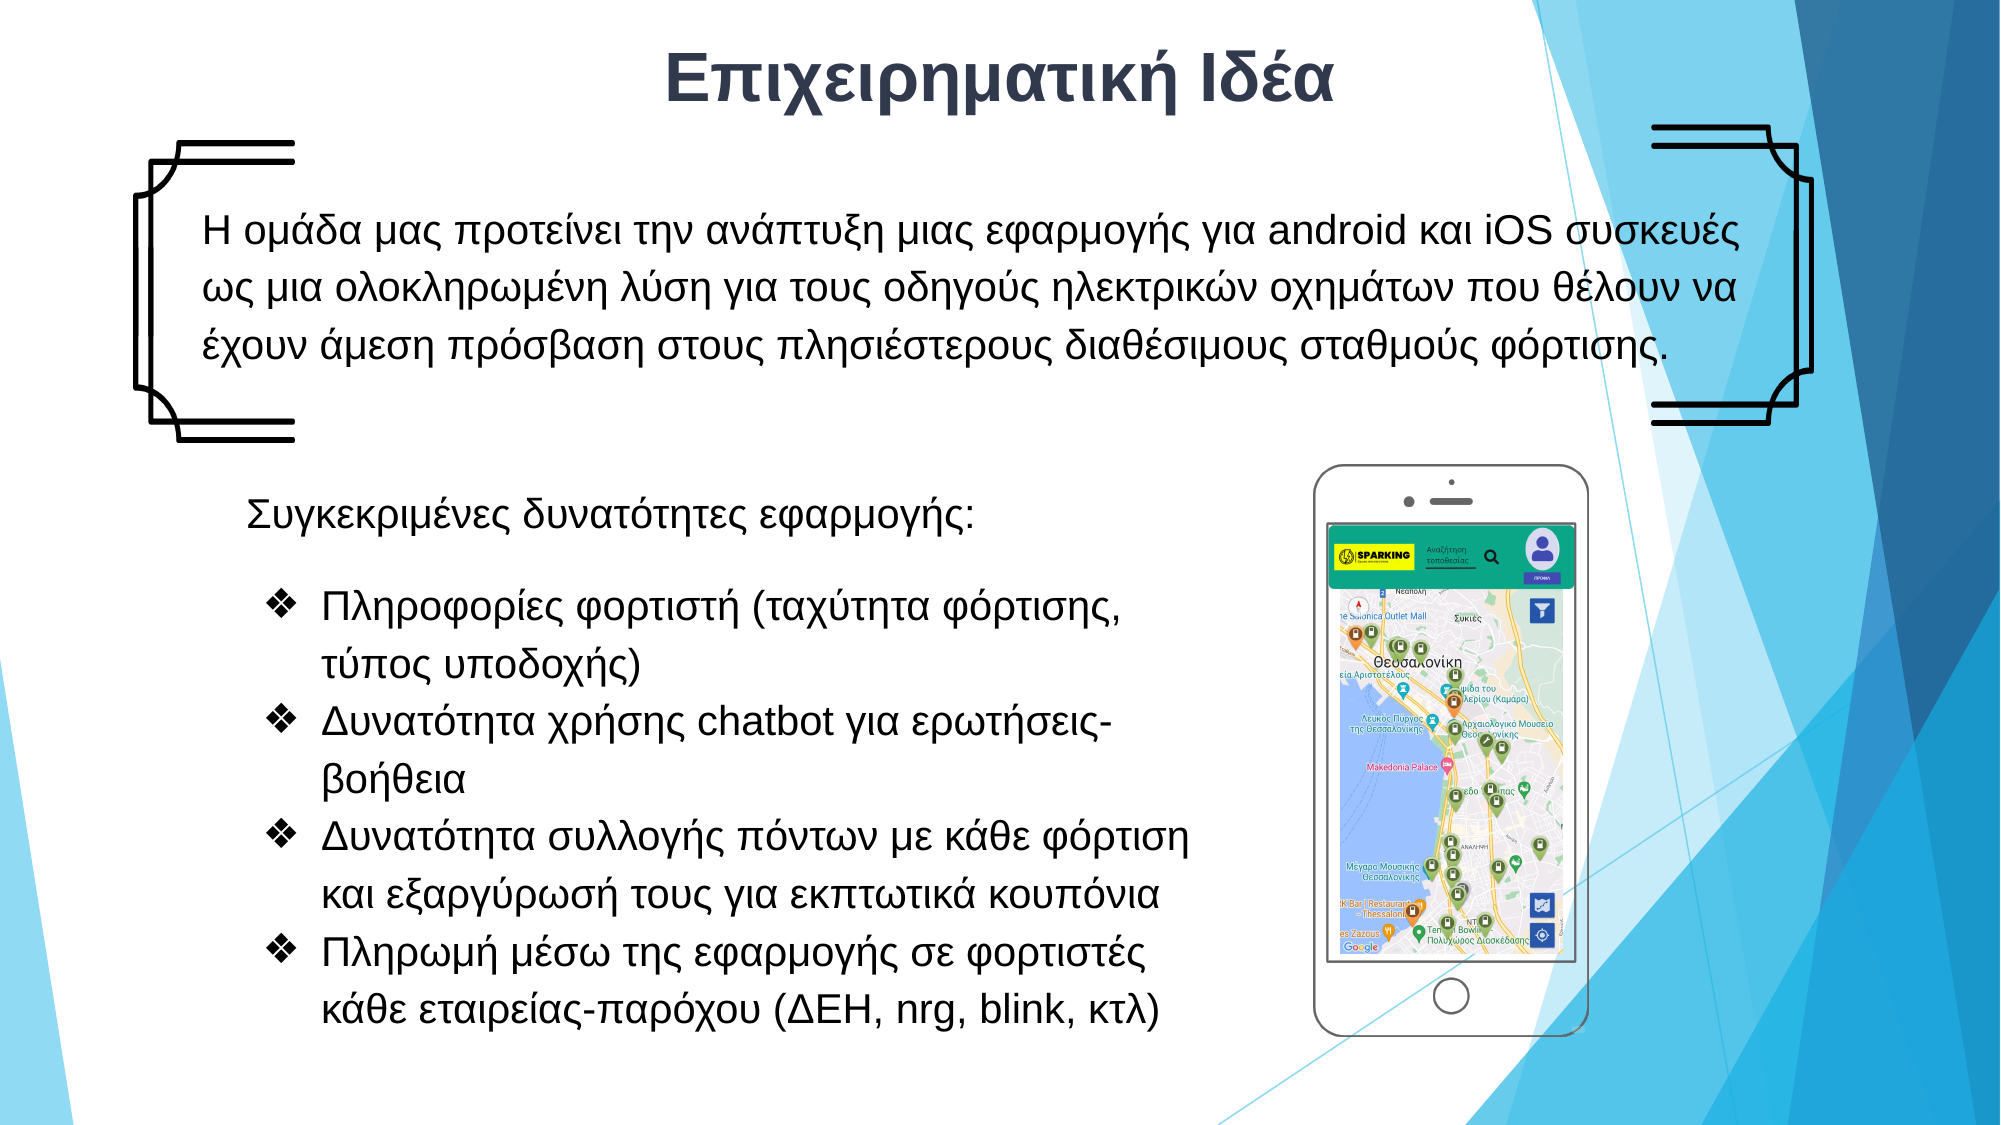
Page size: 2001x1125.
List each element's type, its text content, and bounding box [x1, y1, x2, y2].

text_box Επιχειρηματική Ιδέα [294, 40, 1705, 169]
text_box Η ομάδα μας προτείνει την ανάπτυξη μιας εφαρμογής για android και iOS συσκευές ως μια ολοκληρωμένη λύση για τους οδηγούς ηλεκτρικών οχημάτων που θέλουν να έχουν άμεση πρόσβαση στους πλησιέστερους διαθέσιμους σταθμούς φόρτισης. [300, 180, 1645, 383]
text_box Συγκεκριμένες δυνατότητες εφαρμογής: Πληροφορίες φορτιστή (ταχύτητα φόρτισης, τύπος υποδοχής) Δυνατότητα χρήσης chatbot για ερωτήσεις-βοήθεια Δυνατότητα συλλογής πόντων με κάθε φόρτιση και εξαργύρωσή τους για εκπτωτικά κουπόνια Πληρωμή μέσω της εφαρμογής σε φορτιστές κάθε εταιρείας-παρόχου (ΔΕΗ, nrg, blink, κτλ) [231, 464, 1250, 1097]
picture [132, 140, 296, 443]
picture [1651, 124, 1814, 427]
picture [1313, 464, 1590, 1038]
